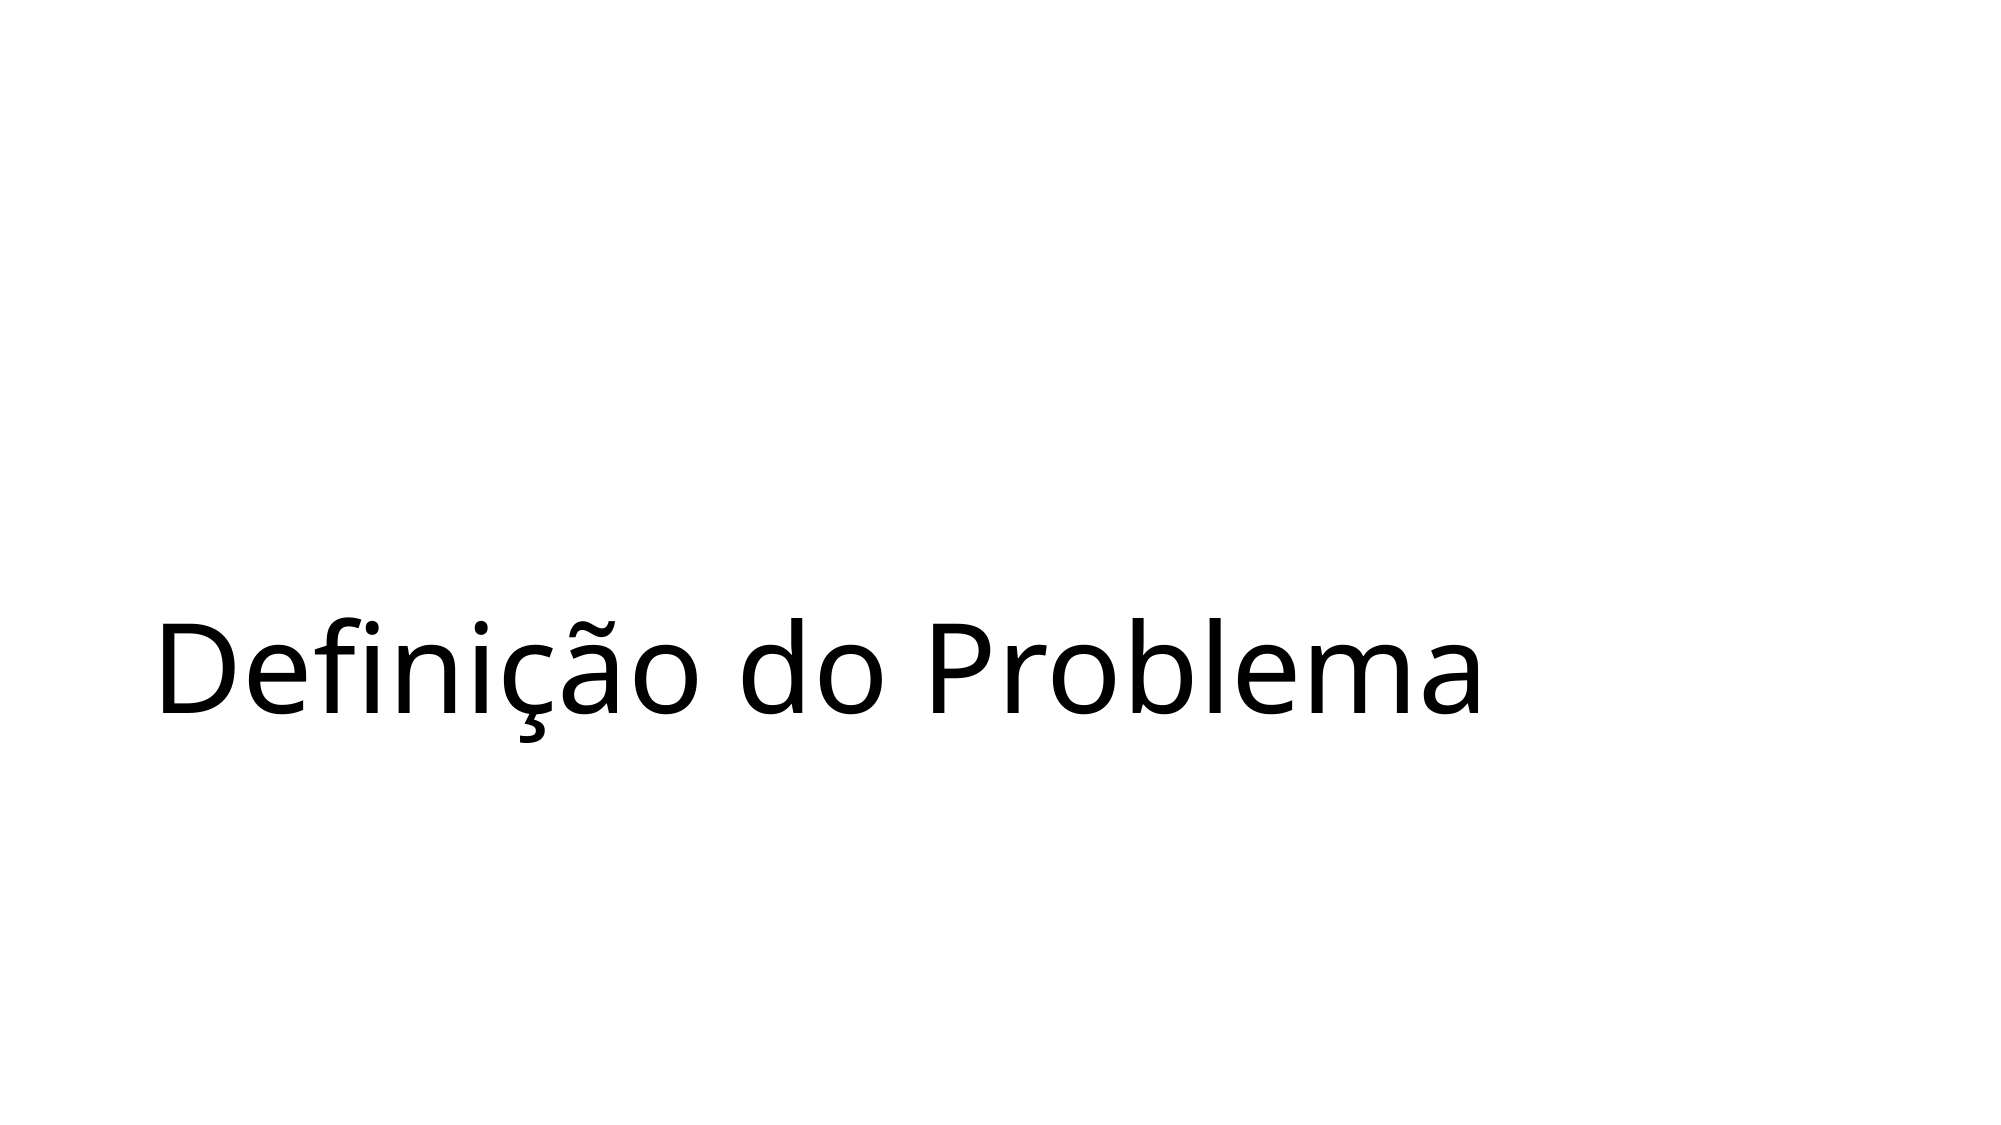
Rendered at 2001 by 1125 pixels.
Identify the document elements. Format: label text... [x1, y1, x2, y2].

title Definição do Problema [136, 280, 1862, 749]
